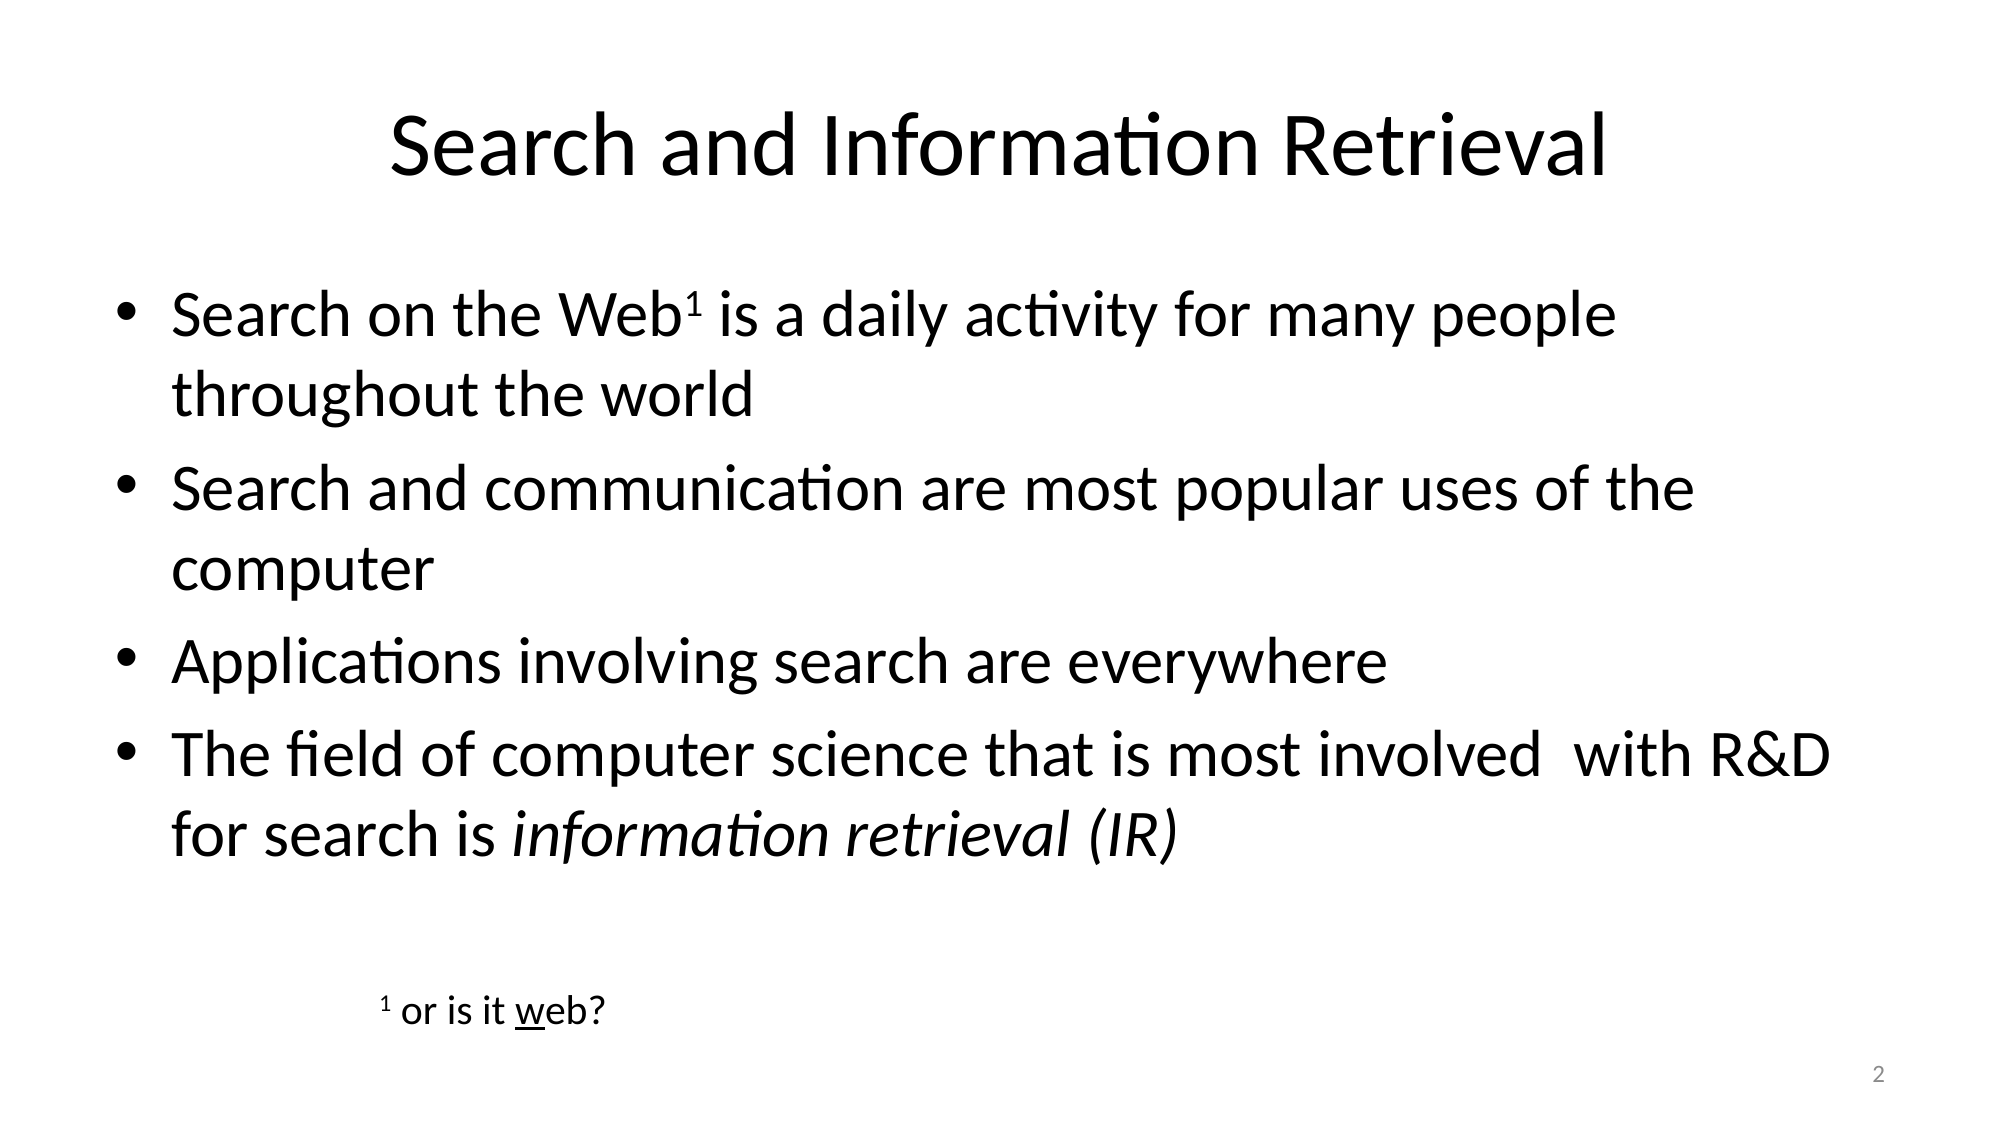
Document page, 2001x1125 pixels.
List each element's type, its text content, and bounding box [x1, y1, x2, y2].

list Search on the Web1 is a daily activity for many people throughout the world Search and communication are most popular uses of the computer Applications involving search are everywhere The field of computer science that is most involved with R&D for search is information retrieval (IR) [99, 262, 1900, 1005]
text_box 1 or is it web? [364, 975, 622, 1040]
title Search and Information Retrieval [99, 45, 1900, 233]
slide_number 2 [1433, 1042, 1900, 1103]
